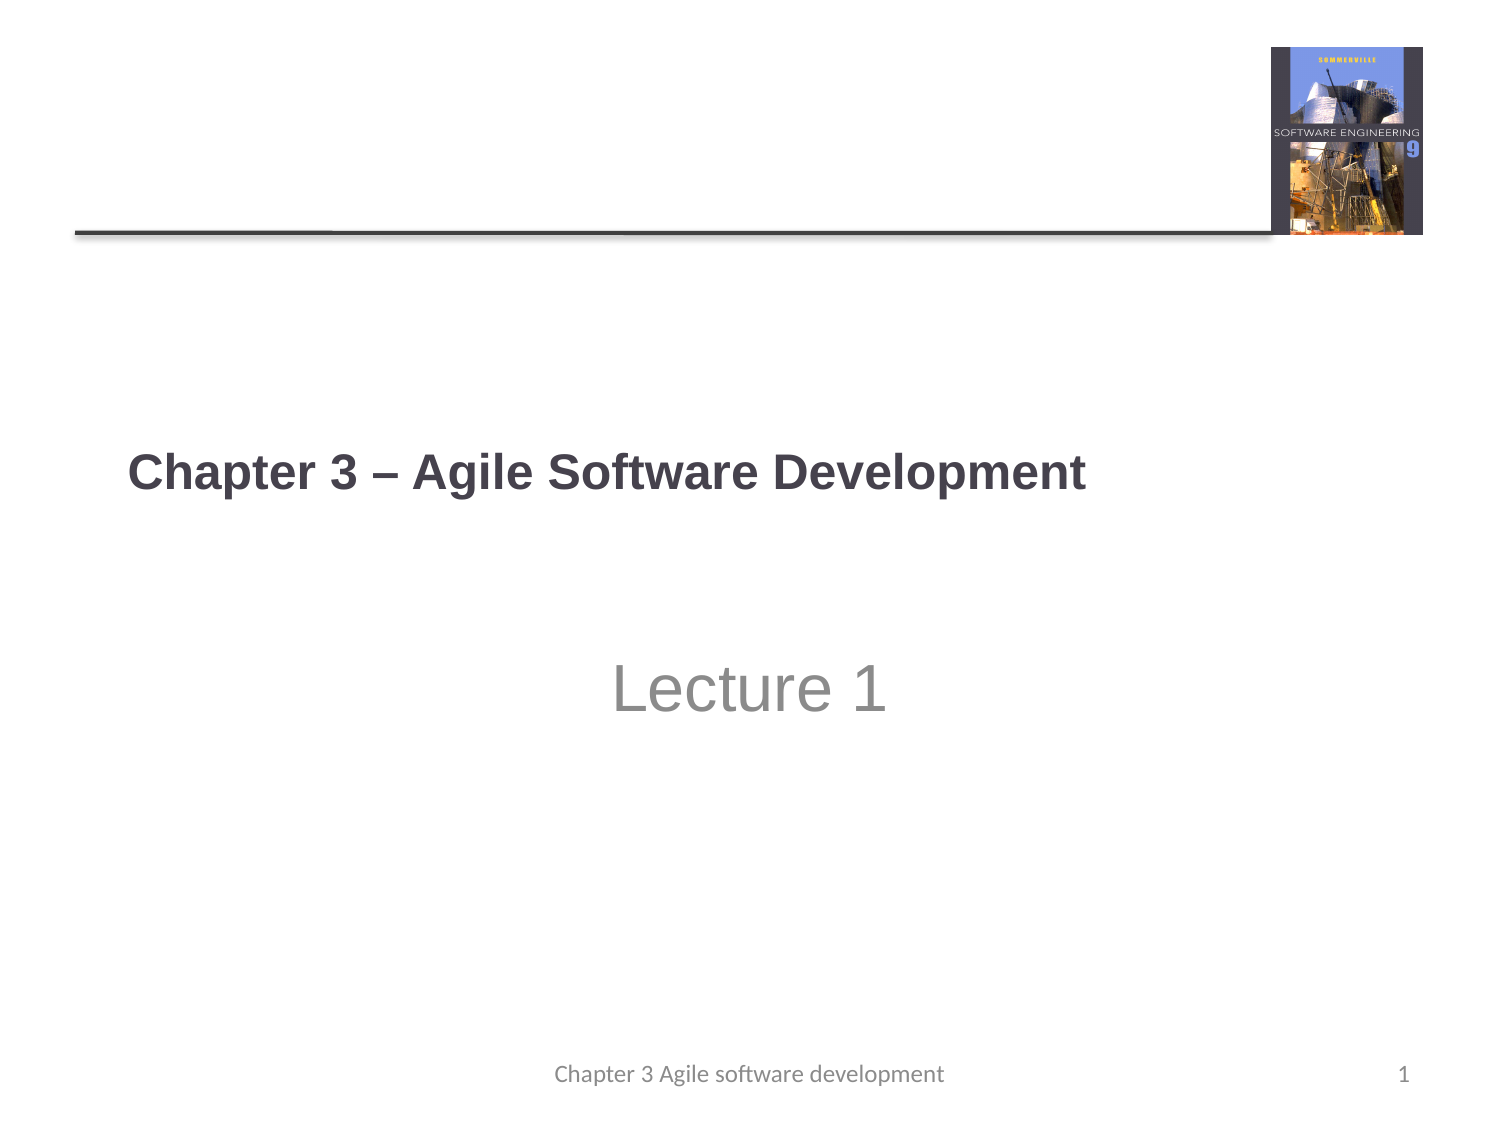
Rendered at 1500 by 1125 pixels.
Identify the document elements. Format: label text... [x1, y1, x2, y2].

picture [1271, 47, 1423, 235]
title Chapter 3 – Agile Software Development [112, 349, 1388, 591]
footer Chapter 3 Agile software development [512, 1042, 988, 1103]
subtitle Lecture 1 [225, 637, 1275, 925]
slide_number 1 [1074, 1042, 1425, 1103]
